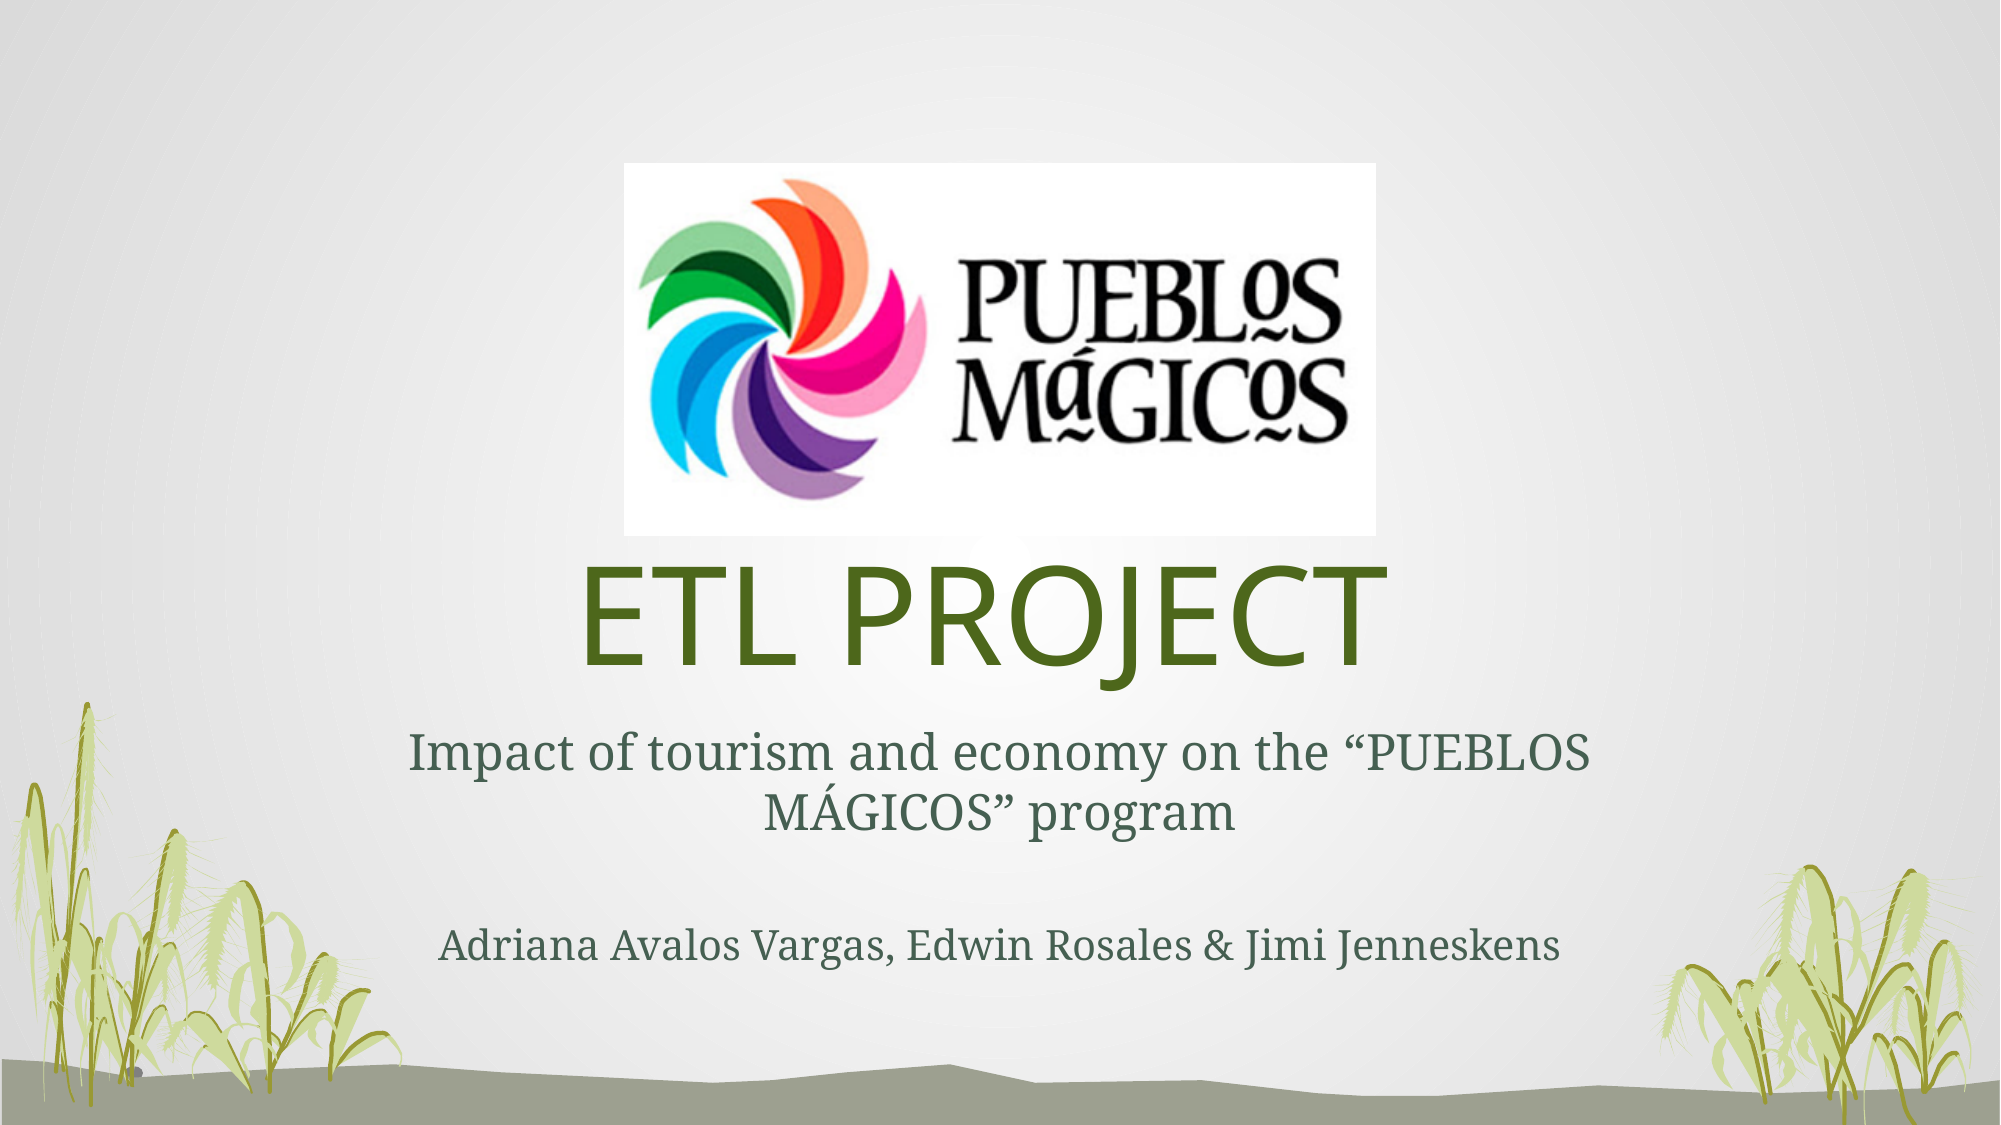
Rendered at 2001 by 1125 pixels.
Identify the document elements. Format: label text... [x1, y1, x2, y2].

picture [624, 163, 1376, 536]
subtitle Impact of tourism and economy on the “PUEBLOS MÁGICOS” program Adriana Avalos Vargas, Edwin Rosales & Jimi Jenneskens [300, 712, 1700, 1082]
title ETL PROJECT [150, 0, 1850, 700]
